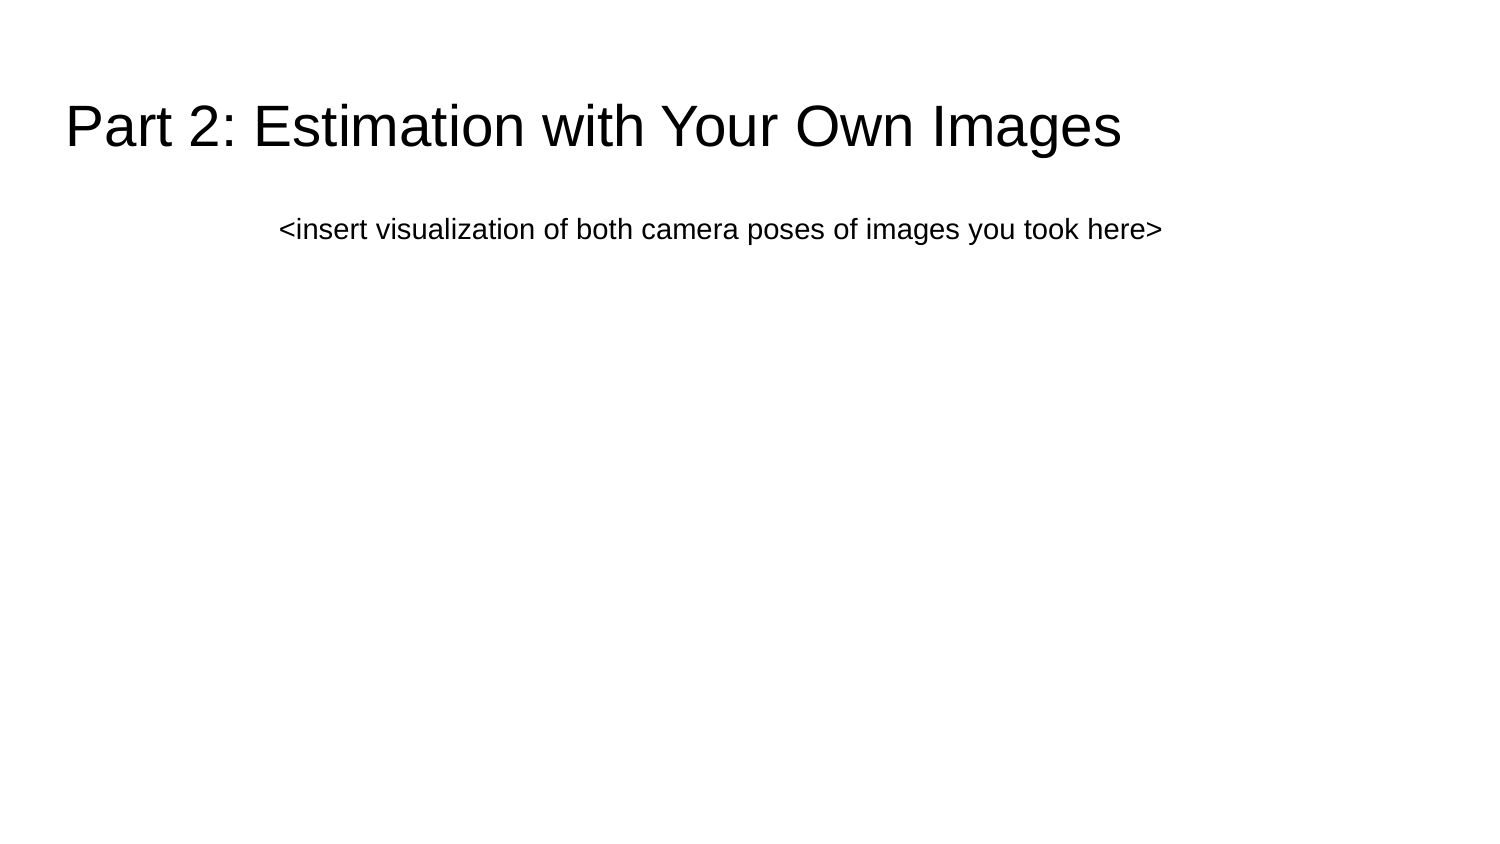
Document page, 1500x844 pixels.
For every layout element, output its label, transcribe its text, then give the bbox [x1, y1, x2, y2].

text_box Part 2: Estimation with Your Own Images [51, 72, 1449, 167]
text_box <insert visualization of both camera poses of images you took here> [264, 190, 1236, 751]
